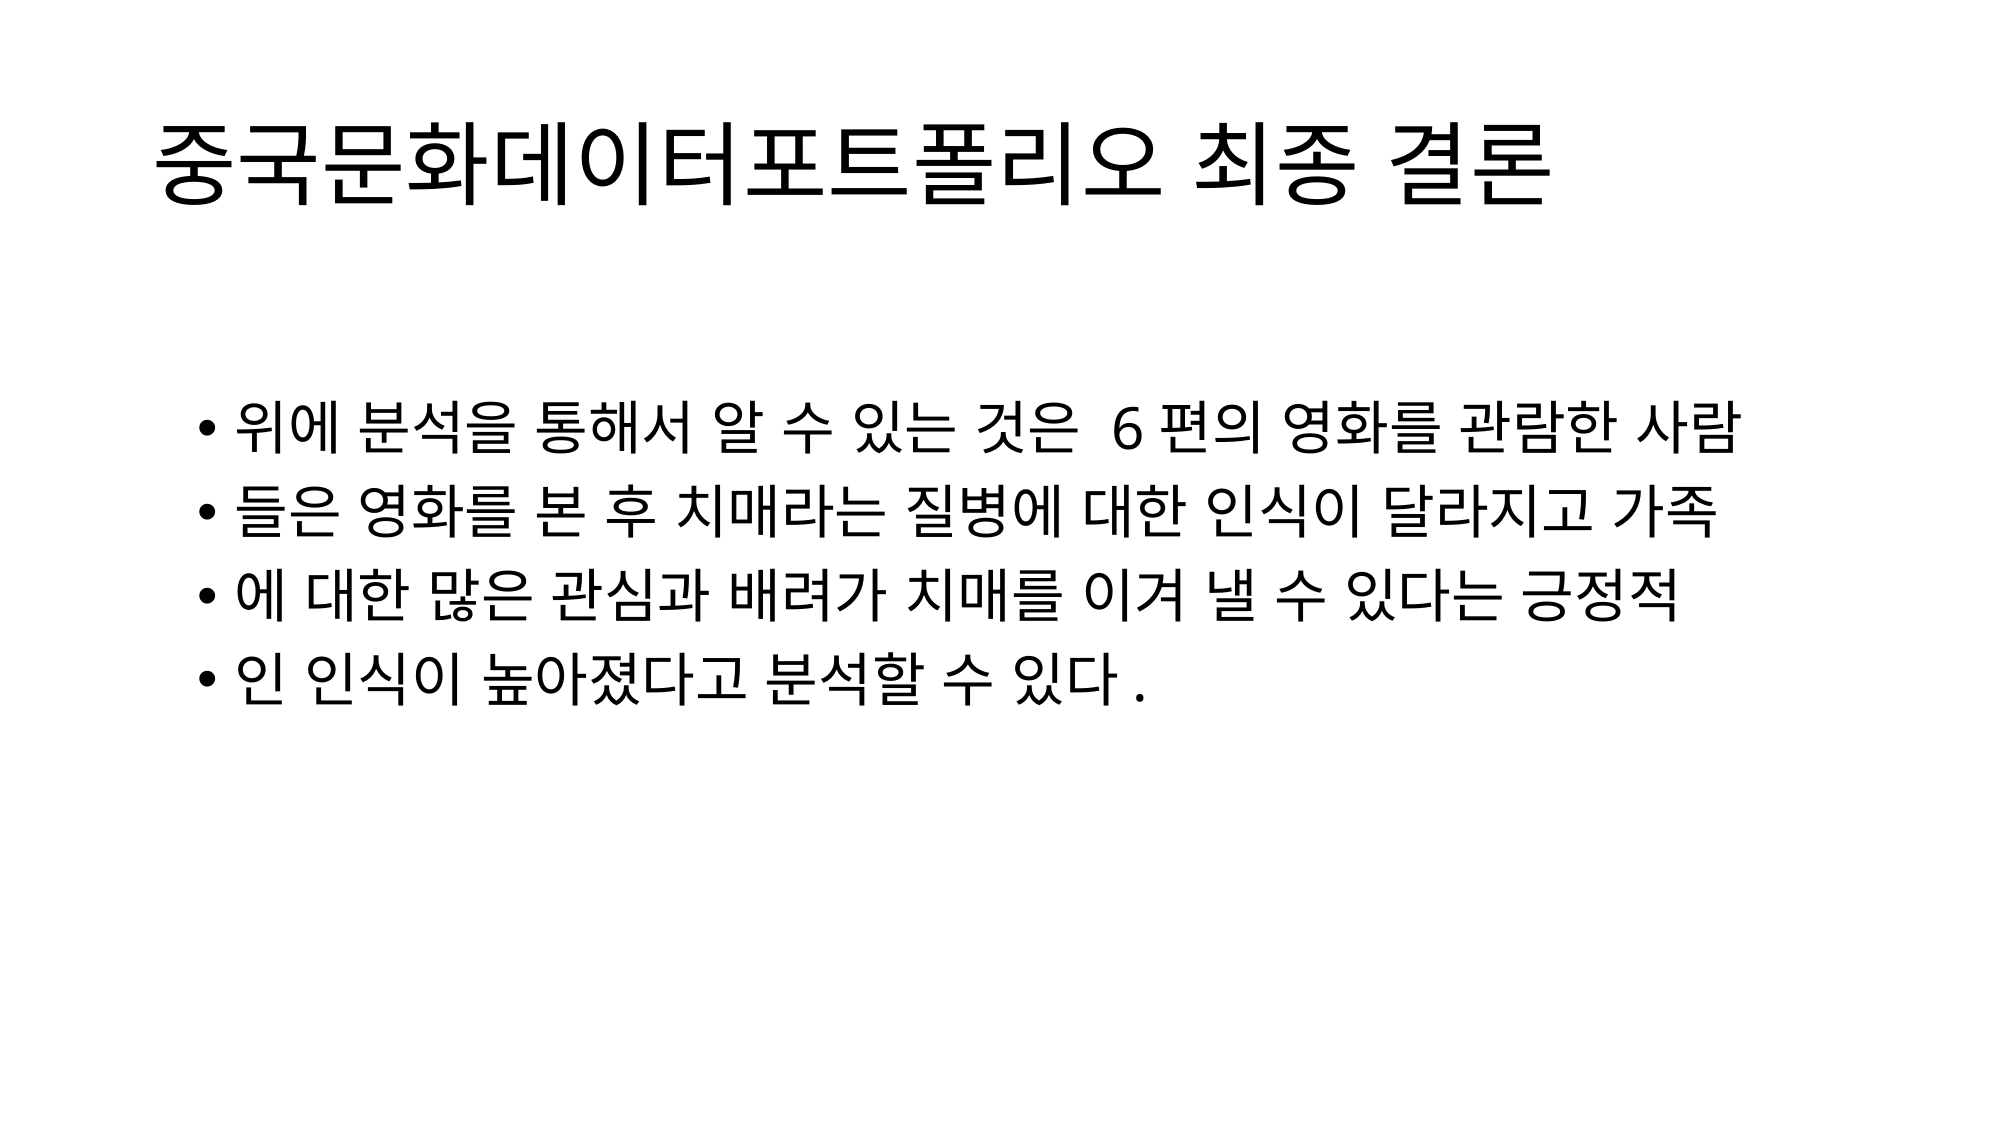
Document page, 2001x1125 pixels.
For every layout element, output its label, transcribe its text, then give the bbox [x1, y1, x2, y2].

title 중국문화데이터포트폴리오 최종 결론 [137, 59, 1863, 278]
list 위에 분석을 통해서 알 수 있는 것은 6편의 영화를 관람한 사람 들은 영화를 본 후 치매라는 질병에 대한 인식이 달라지고 가족 에 대한 많은 관심과 배려가 치매를 이겨 낼 수 있다는 긍정적 인 인식이 높아졌다고 분석할 수 있다. [182, 392, 1908, 928]
